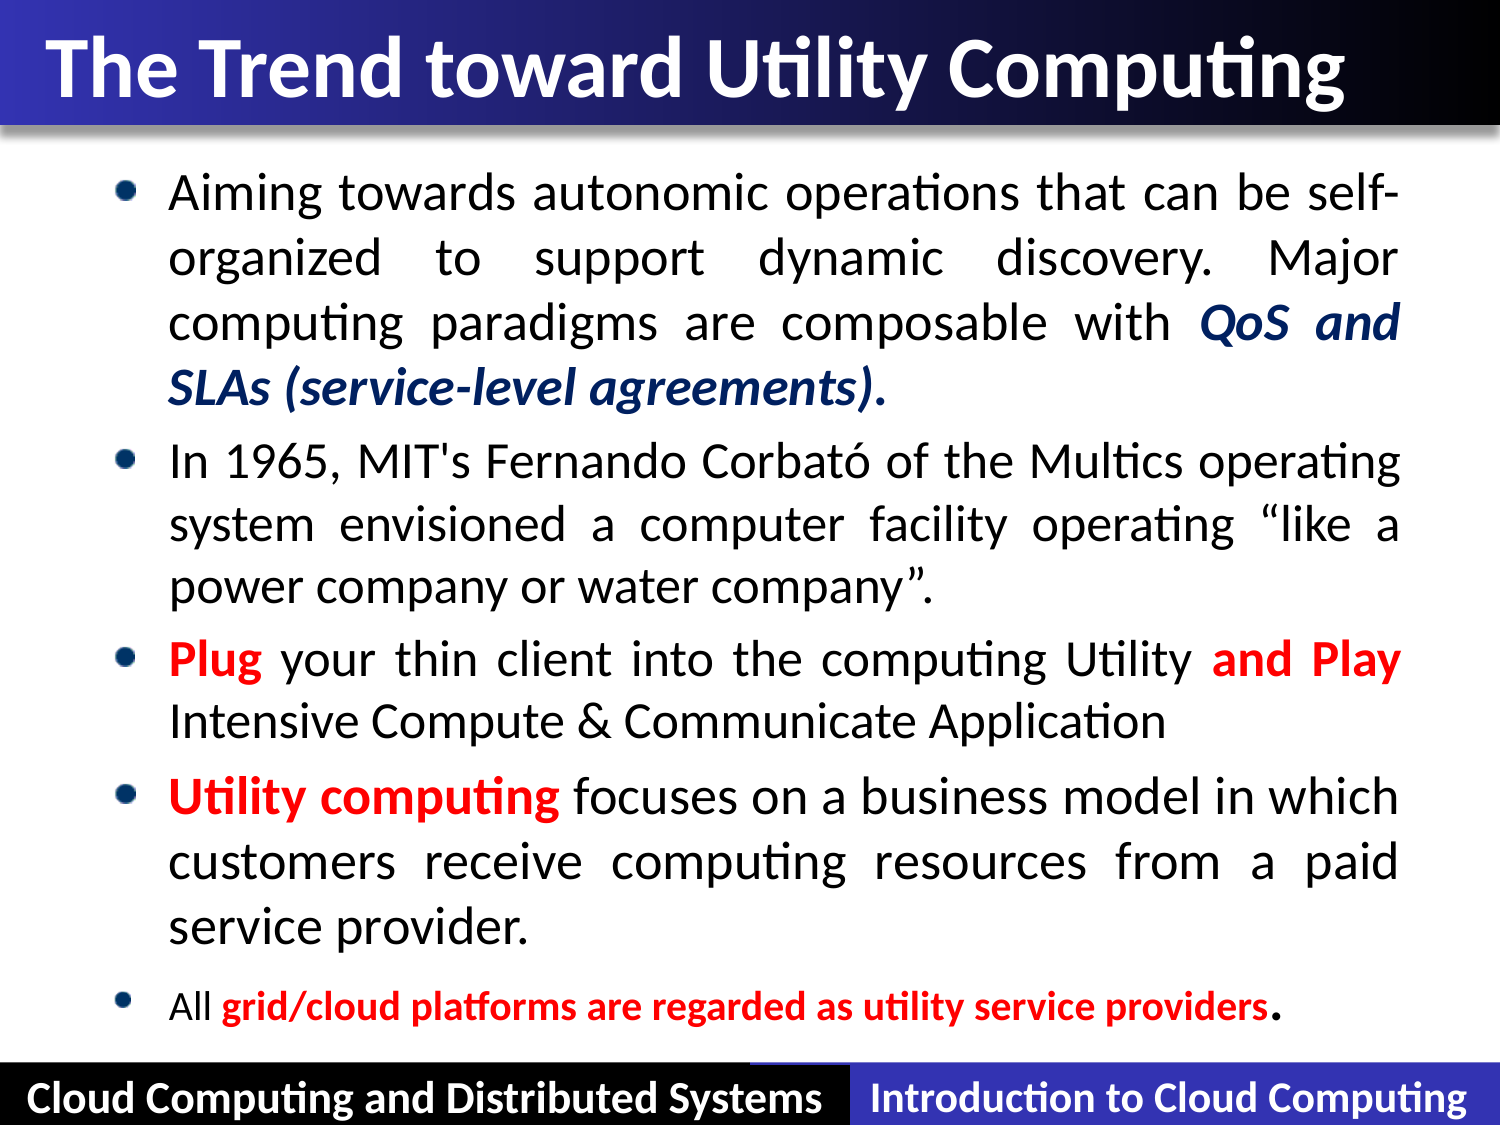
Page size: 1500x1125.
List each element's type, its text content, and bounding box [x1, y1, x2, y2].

list Aiming towards autonomic operations that can be self-organized to support dynamic discovery. Major computing paradigms are composable with QoS and SLAs (service-level agreements). In 1965, MIT's Fernando Corbató of the Multics operating system envisioned a computer facility operating “like a power company or water company”. Plug your thin client into the computing Utility and Play Intensive Compute & Communicate Application Utility computing focuses on a business model in which customers receive computing resources from a paid service provider. All grid/cloud platforms are regarded as utility service providers. [97, 148, 1417, 1125]
picture [112, 177, 136, 201]
text_box Cloud Computing and Distributed Systems [0, 1065, 850, 1125]
picture [112, 781, 136, 804]
text_box Introduction to Cloud Computing [854, 1065, 1500, 1125]
title The Trend toward Utility Computing [0, 0, 1463, 126]
picture [112, 446, 135, 469]
picture [112, 989, 131, 1008]
picture [112, 644, 135, 667]
